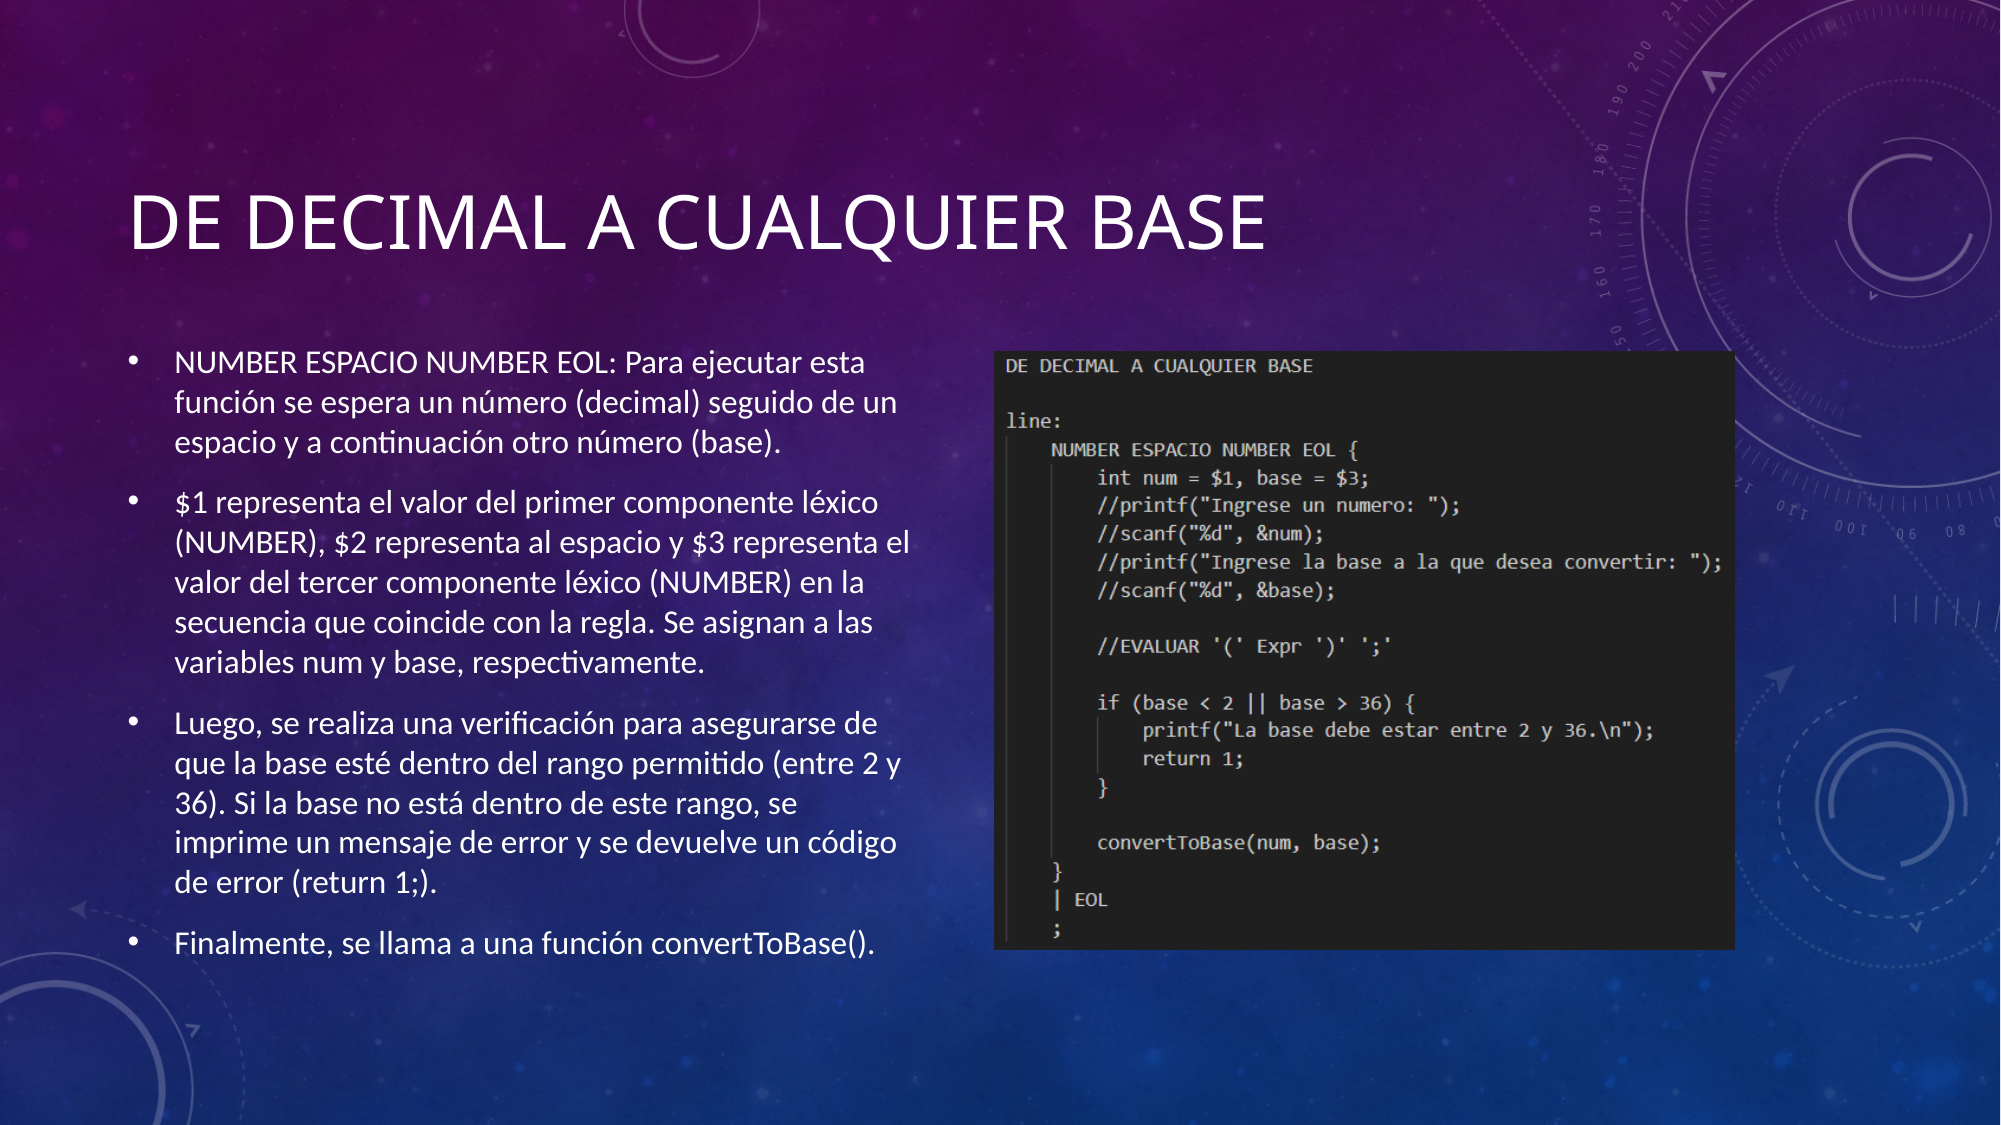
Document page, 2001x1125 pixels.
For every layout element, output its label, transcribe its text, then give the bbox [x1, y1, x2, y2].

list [994, 350, 1736, 951]
title De decimal a cualquier base [112, 99, 1775, 339]
list NUMBER ESPACIO NUMBER EOL: Para ejecutar esta función se espera un número (decimal) seguido de un espacio y a continuación otro número (base). $1 representa el valor del primer componente léxico (NUMBER), $2 representa al espacio y $3 representa el valor del tercer componente léxico (NUMBER) en la secuencia que coincide con la regla. Se asignan a las variables num y base, respectivamente. Luego, se realiza una verificación para asegurarse de que la base esté dentro del rango permitido (entre 2 y 36). Si la base no está dentro de este rango, se imprime un mensaje de error y se devuelve un código de error (return 1;). Finalmente, se llama a una función convertToBase(). [112, 351, 932, 950]
picture [0, 0, 2001, 1125]
